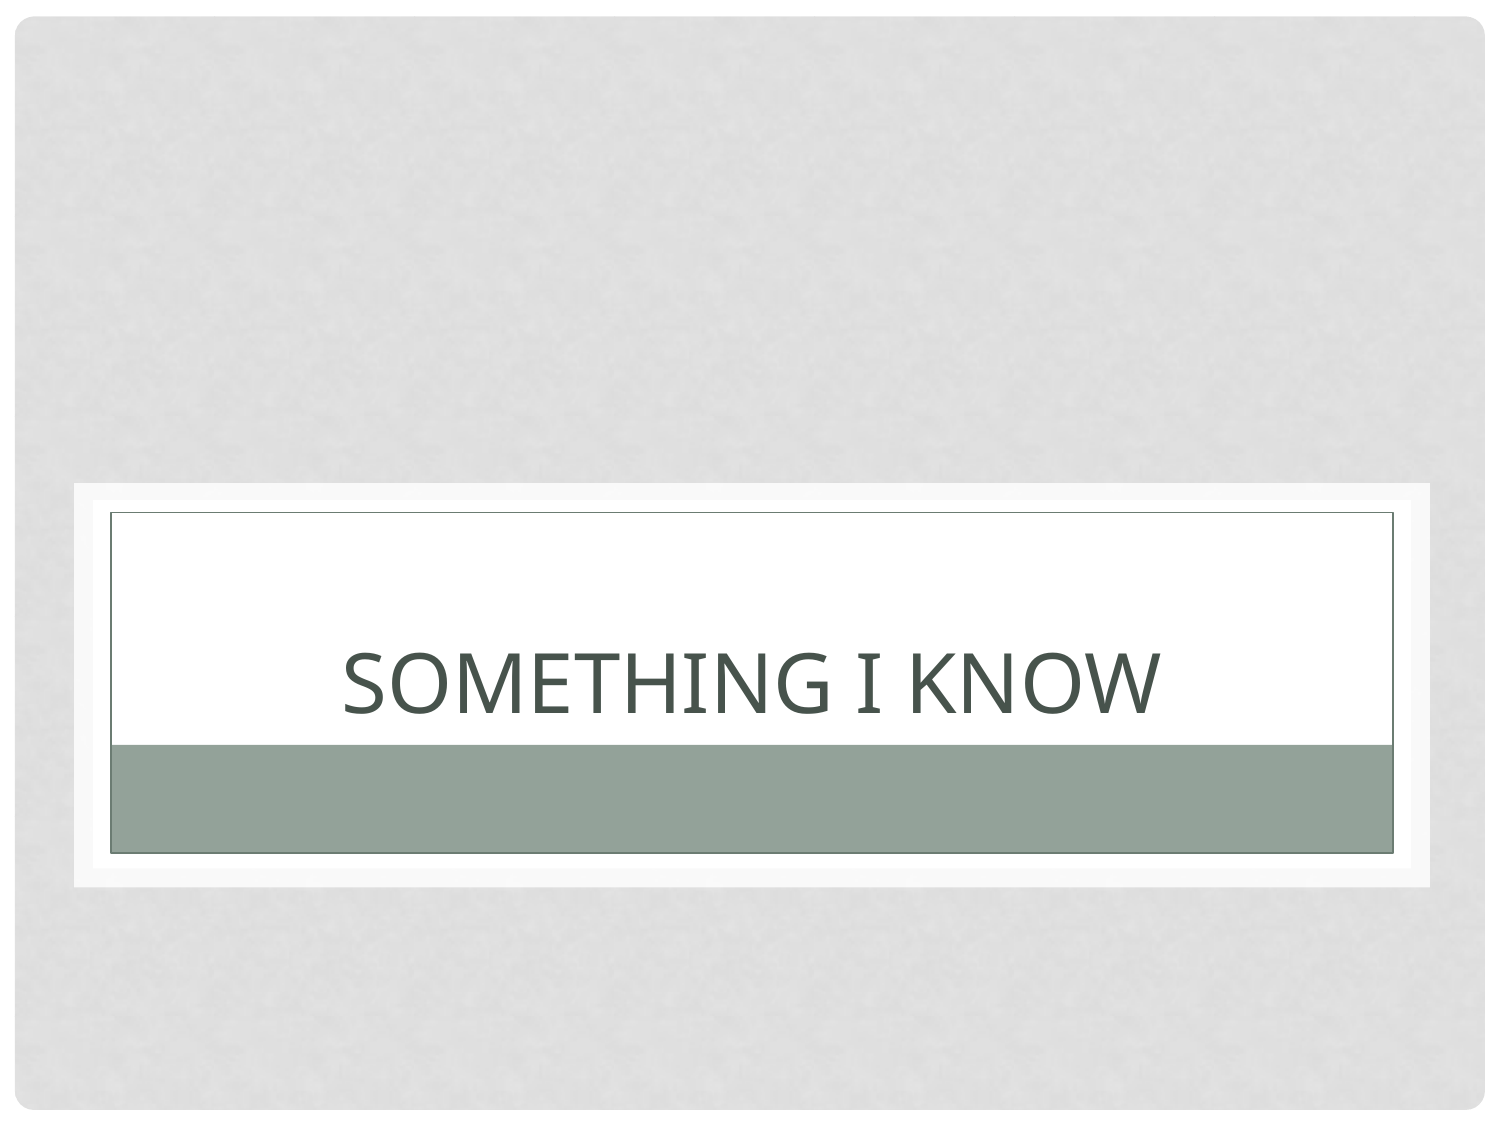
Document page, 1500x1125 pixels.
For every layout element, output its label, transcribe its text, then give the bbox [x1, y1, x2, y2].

picture [14, 16, 1485, 1110]
title SOMETHING I KNOW [120, 525, 1384, 738]
